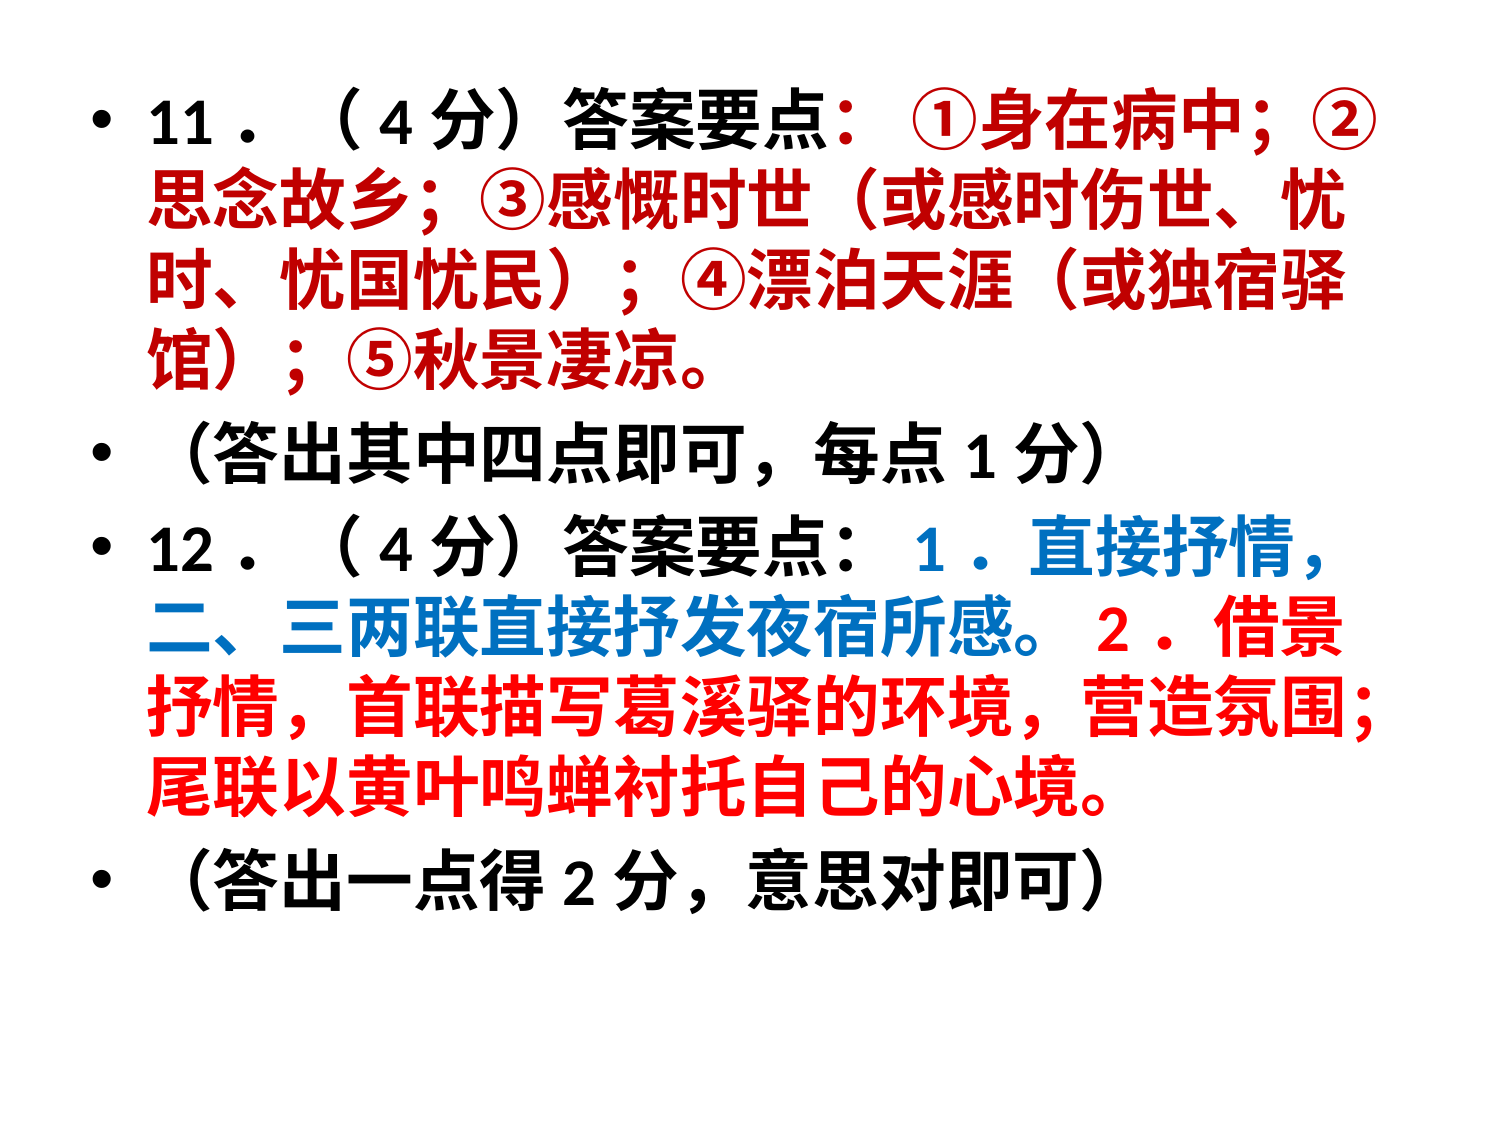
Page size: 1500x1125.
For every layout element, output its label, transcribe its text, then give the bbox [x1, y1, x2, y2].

list 11．（4分）答案要点： ①身在病中；②思念故乡；③感慨时世（或感时伤世、忧时、忧国忧民）；④漂泊天涯（或独宿驿馆）；⑤秋景凄凉。 （答出其中四点即可，每点1分） 12．（4分）答案要点：1．直接抒情，二、三两联直接抒发夜宿所感。2．借景抒情，首联描写葛溪驿的环境，营造氛围；尾联以黄叶鸣蝉衬托自己的心境。 （答出一点得2分，意思对即可） [75, 70, 1425, 1005]
